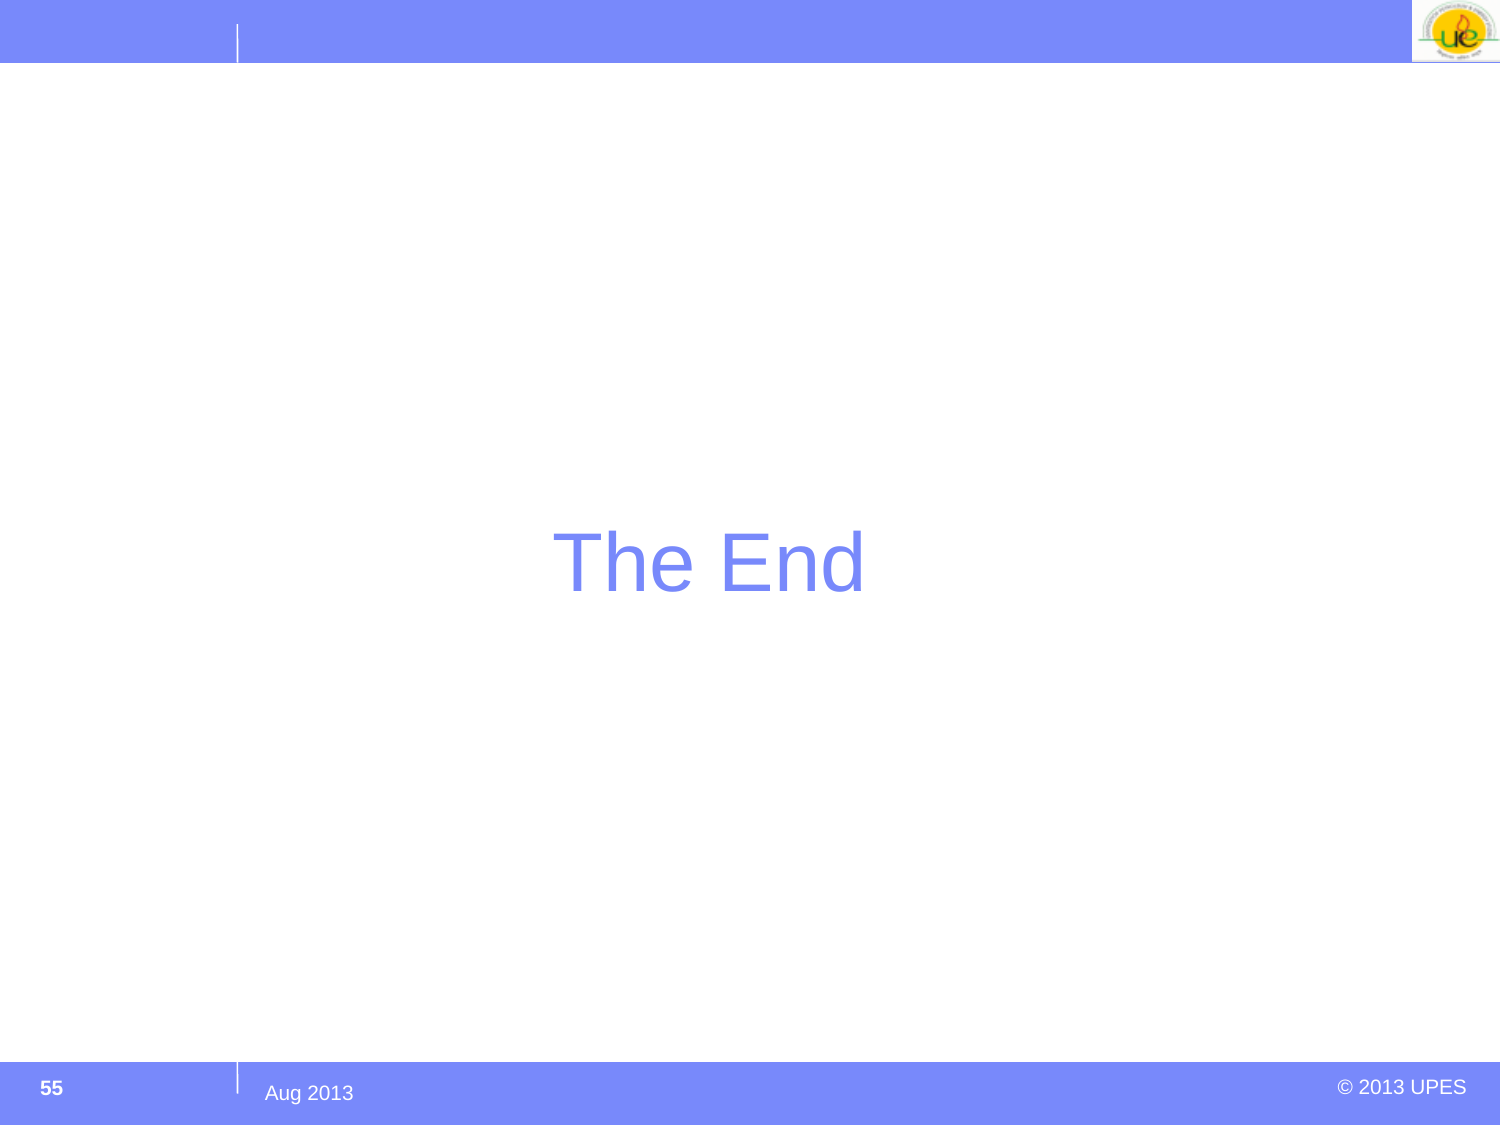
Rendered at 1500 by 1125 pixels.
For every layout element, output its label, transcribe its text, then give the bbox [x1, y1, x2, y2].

title The End [537, 512, 1068, 595]
picture [1412, 0, 1500, 62]
slide_number 55 [25, 1066, 191, 1120]
